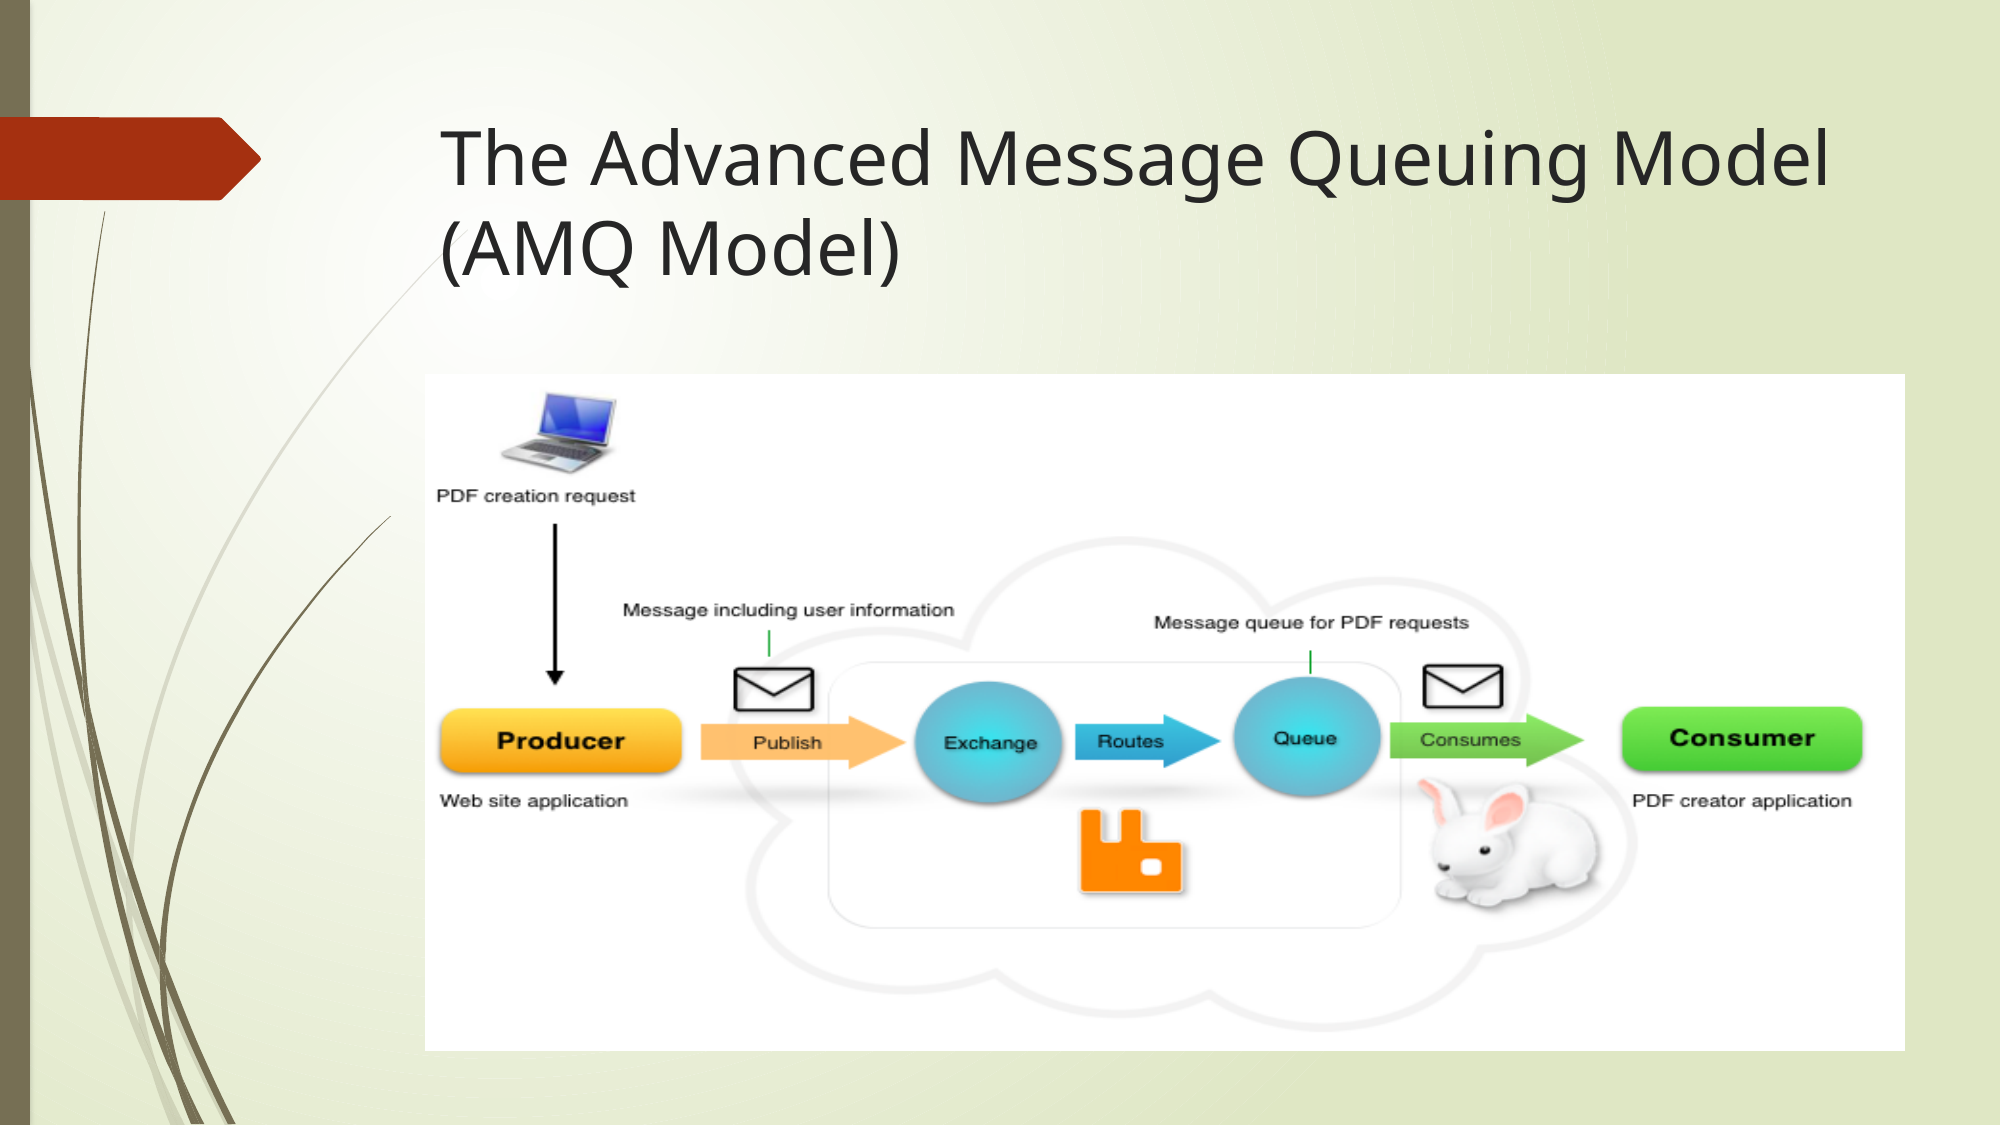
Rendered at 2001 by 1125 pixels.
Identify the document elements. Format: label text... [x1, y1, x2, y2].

picture [425, 373, 1905, 1051]
title The Advanced Message Queuing Model (AMQ Model) [425, 102, 1888, 313]
